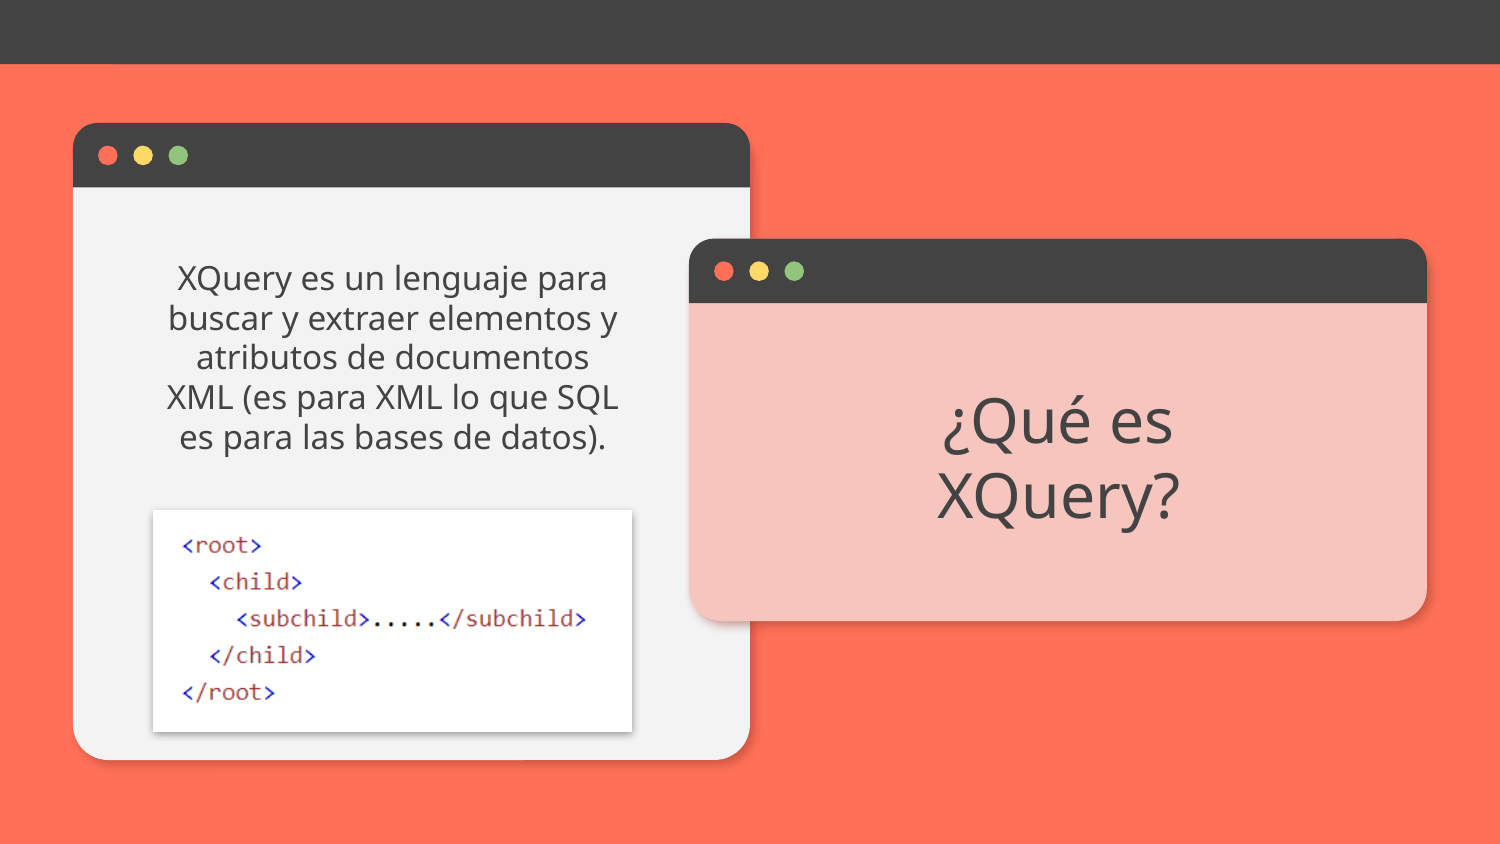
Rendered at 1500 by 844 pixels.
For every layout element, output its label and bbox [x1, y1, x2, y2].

text_box [575, 0, 806, 65]
text_box [113, 0, 344, 65]
text_box [72, 122, 751, 761]
text_box [1268, 0, 1500, 65]
picture [167, 524, 618, 718]
text_box [344, 0, 575, 65]
text_box [806, 0, 1037, 65]
text_box [0, 0, 113, 65]
text_box [688, 238, 1428, 622]
text_box [1037, 0, 1268, 65]
